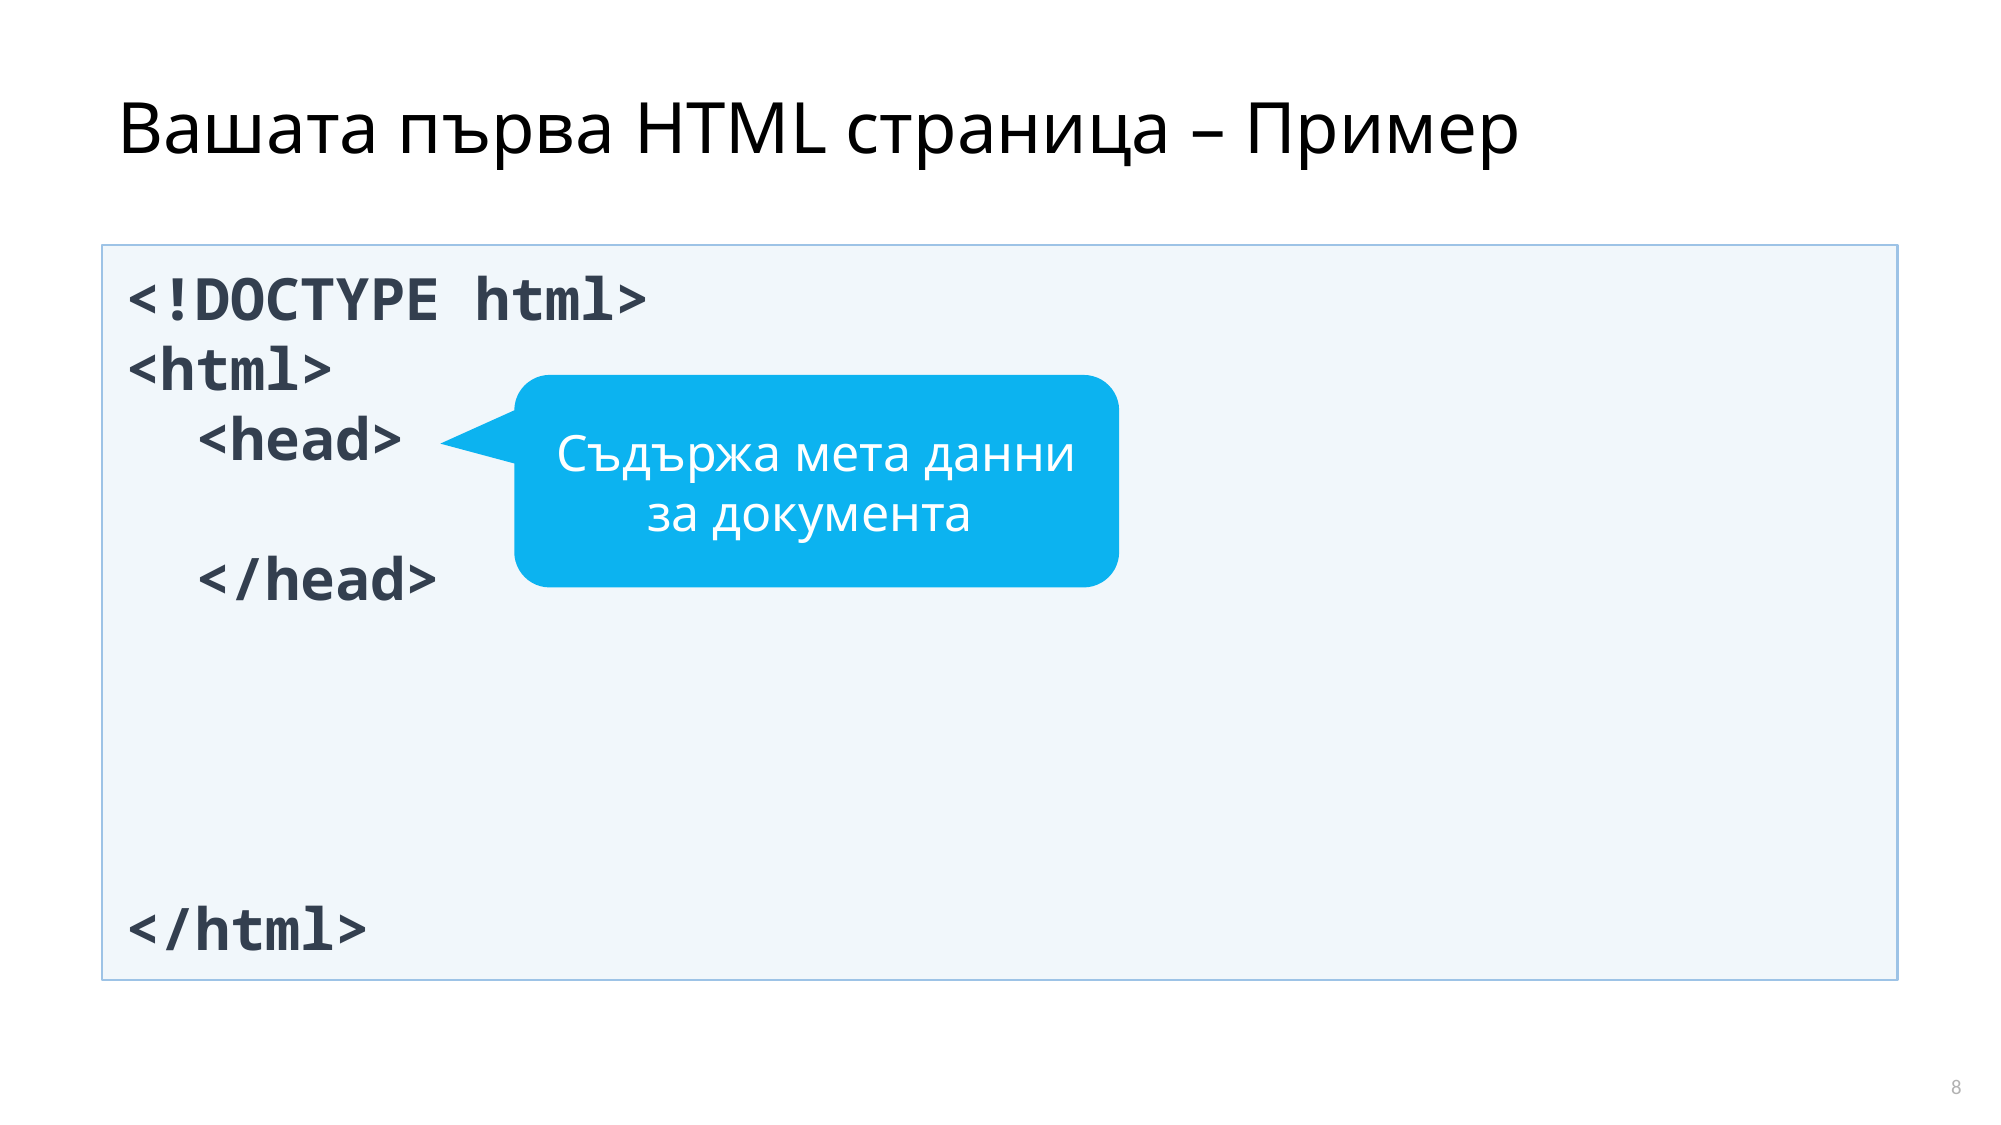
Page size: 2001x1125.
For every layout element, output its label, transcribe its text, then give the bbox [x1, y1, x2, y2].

text_box Вашата първа HTML страница – Пример [102, 53, 1898, 208]
slide_number 8 [1897, 1070, 1968, 1103]
text_box Съдържа мета данни за документа [437, 373, 1121, 589]
text_box <!DOCTYPE html> <html> <head> </head> </html> [102, 244, 1898, 981]
